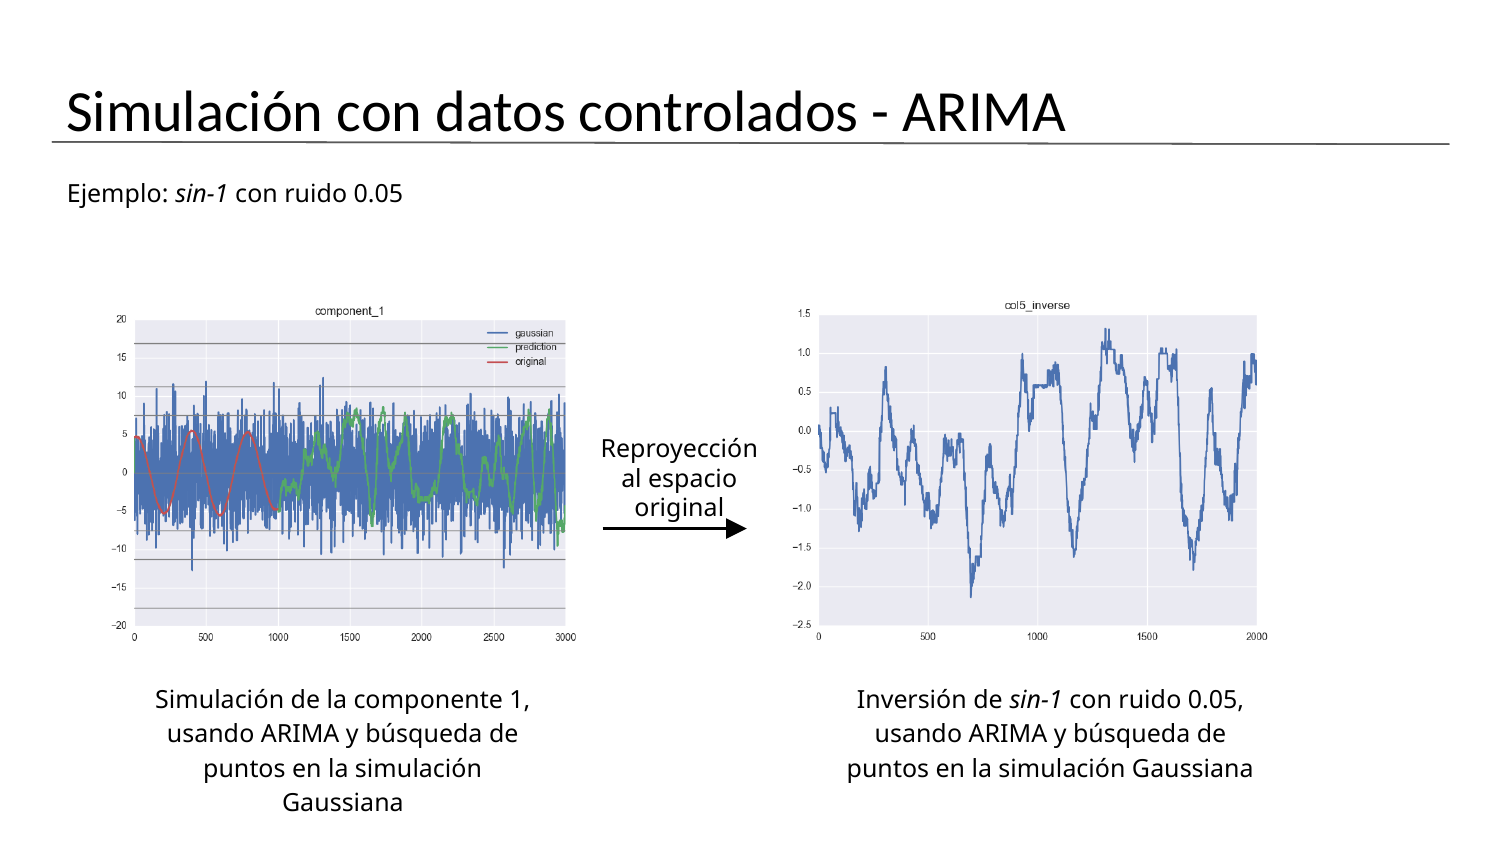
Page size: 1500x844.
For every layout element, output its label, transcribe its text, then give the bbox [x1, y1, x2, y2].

picture [747, 275, 1313, 665]
text_box Simulación de la componente 1, usando ARIMA y búsqueda de puntos en la simulación Gaussiana [130, 673, 556, 820]
text_box Ejemplo: sin-1 con ruido 0.05 [51, 162, 444, 222]
picture [64, 281, 622, 665]
text_box Reproyección al espacio original [626, 417, 742, 521]
title Simulación con datos controlados - ARIMA [51, 48, 1449, 141]
text_box Inversión de sin-1 con ruido 0.05, usando ARIMA y búsqueda de puntos en la simulación Gaussiana [817, 673, 1284, 792]
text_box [51, 141, 1450, 145]
